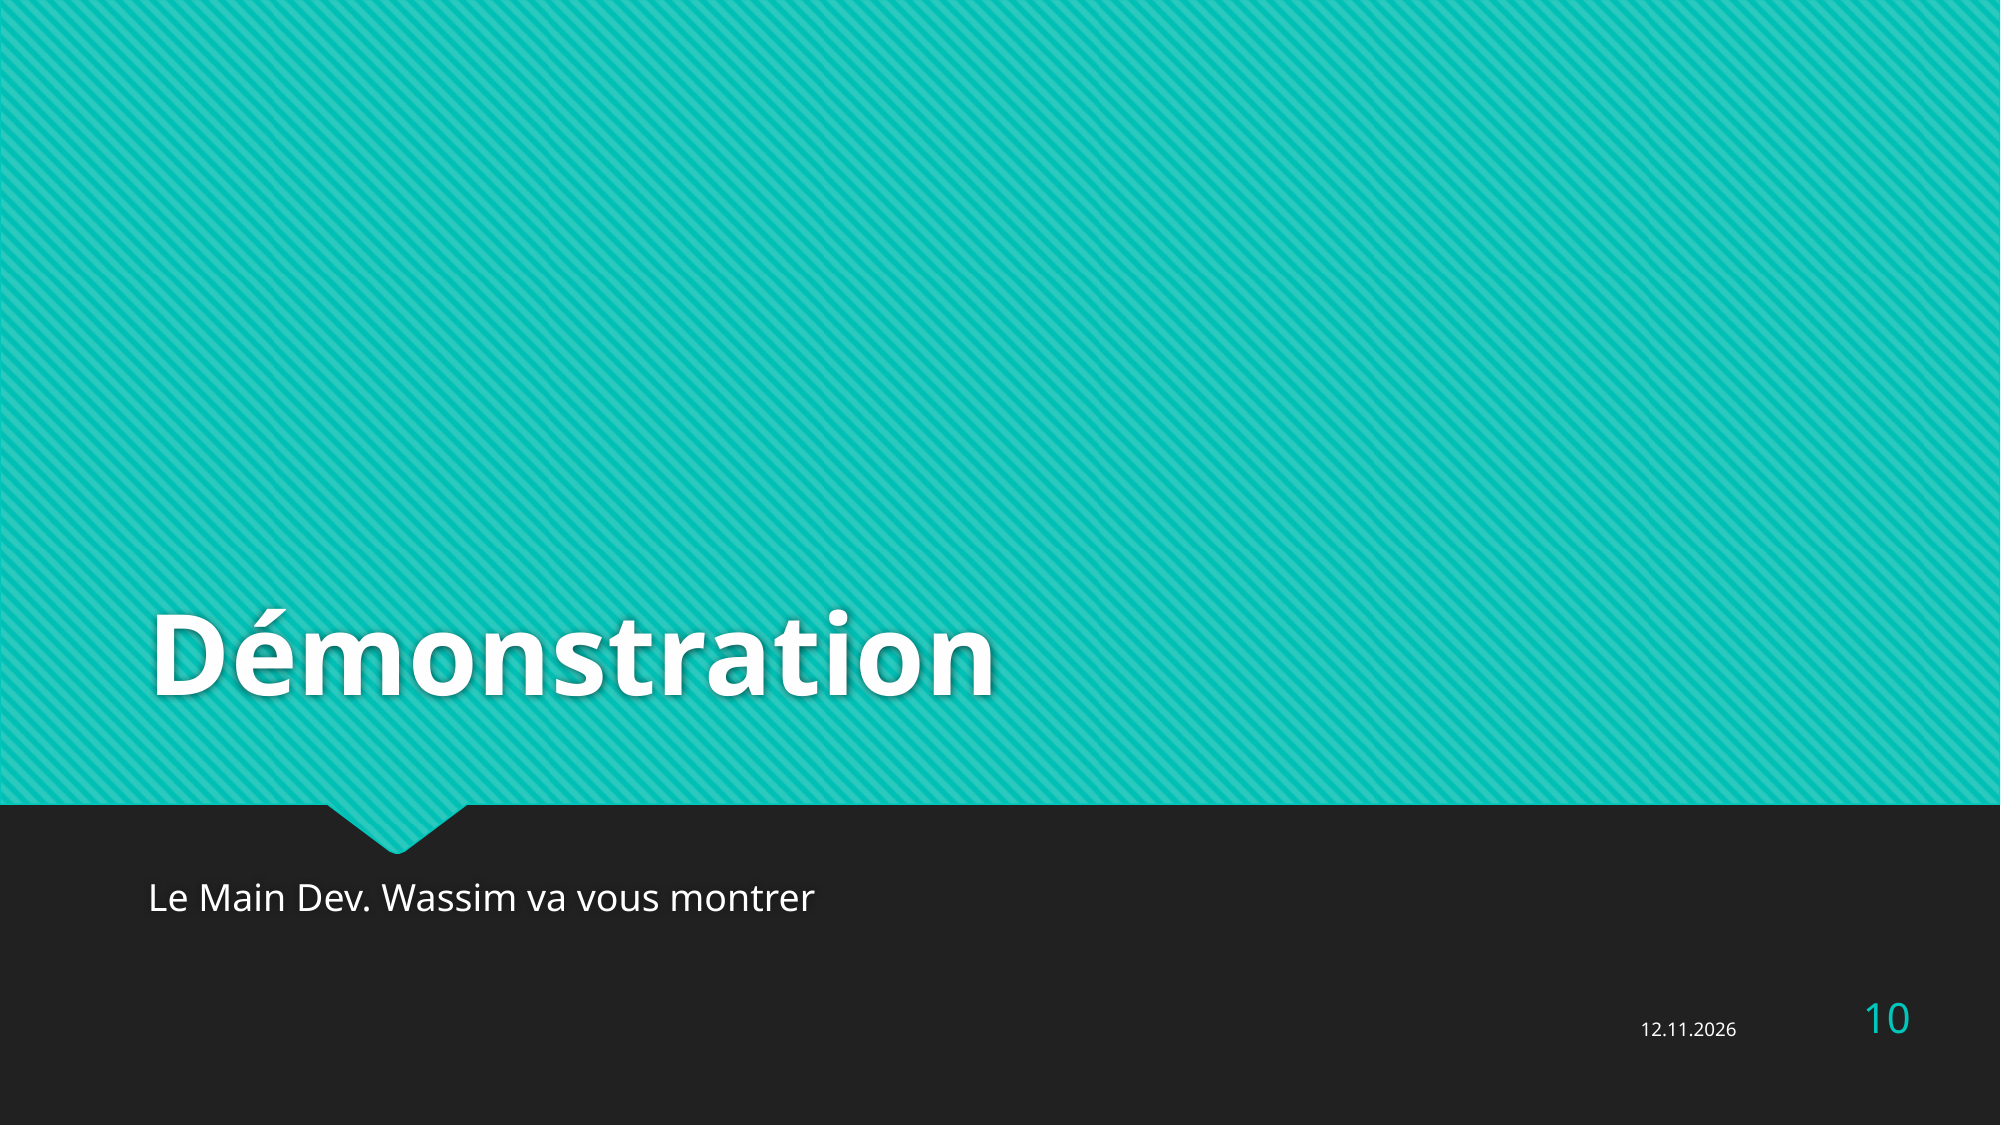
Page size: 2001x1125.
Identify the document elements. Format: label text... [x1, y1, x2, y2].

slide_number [1531, 991, 1751, 1051]
title Démonstration [132, 237, 1868, 726]
slide_number 10 [1751, 970, 1926, 1051]
subtitle Le Main Dev. Wassim va vous montrer [132, 866, 1868, 938]
